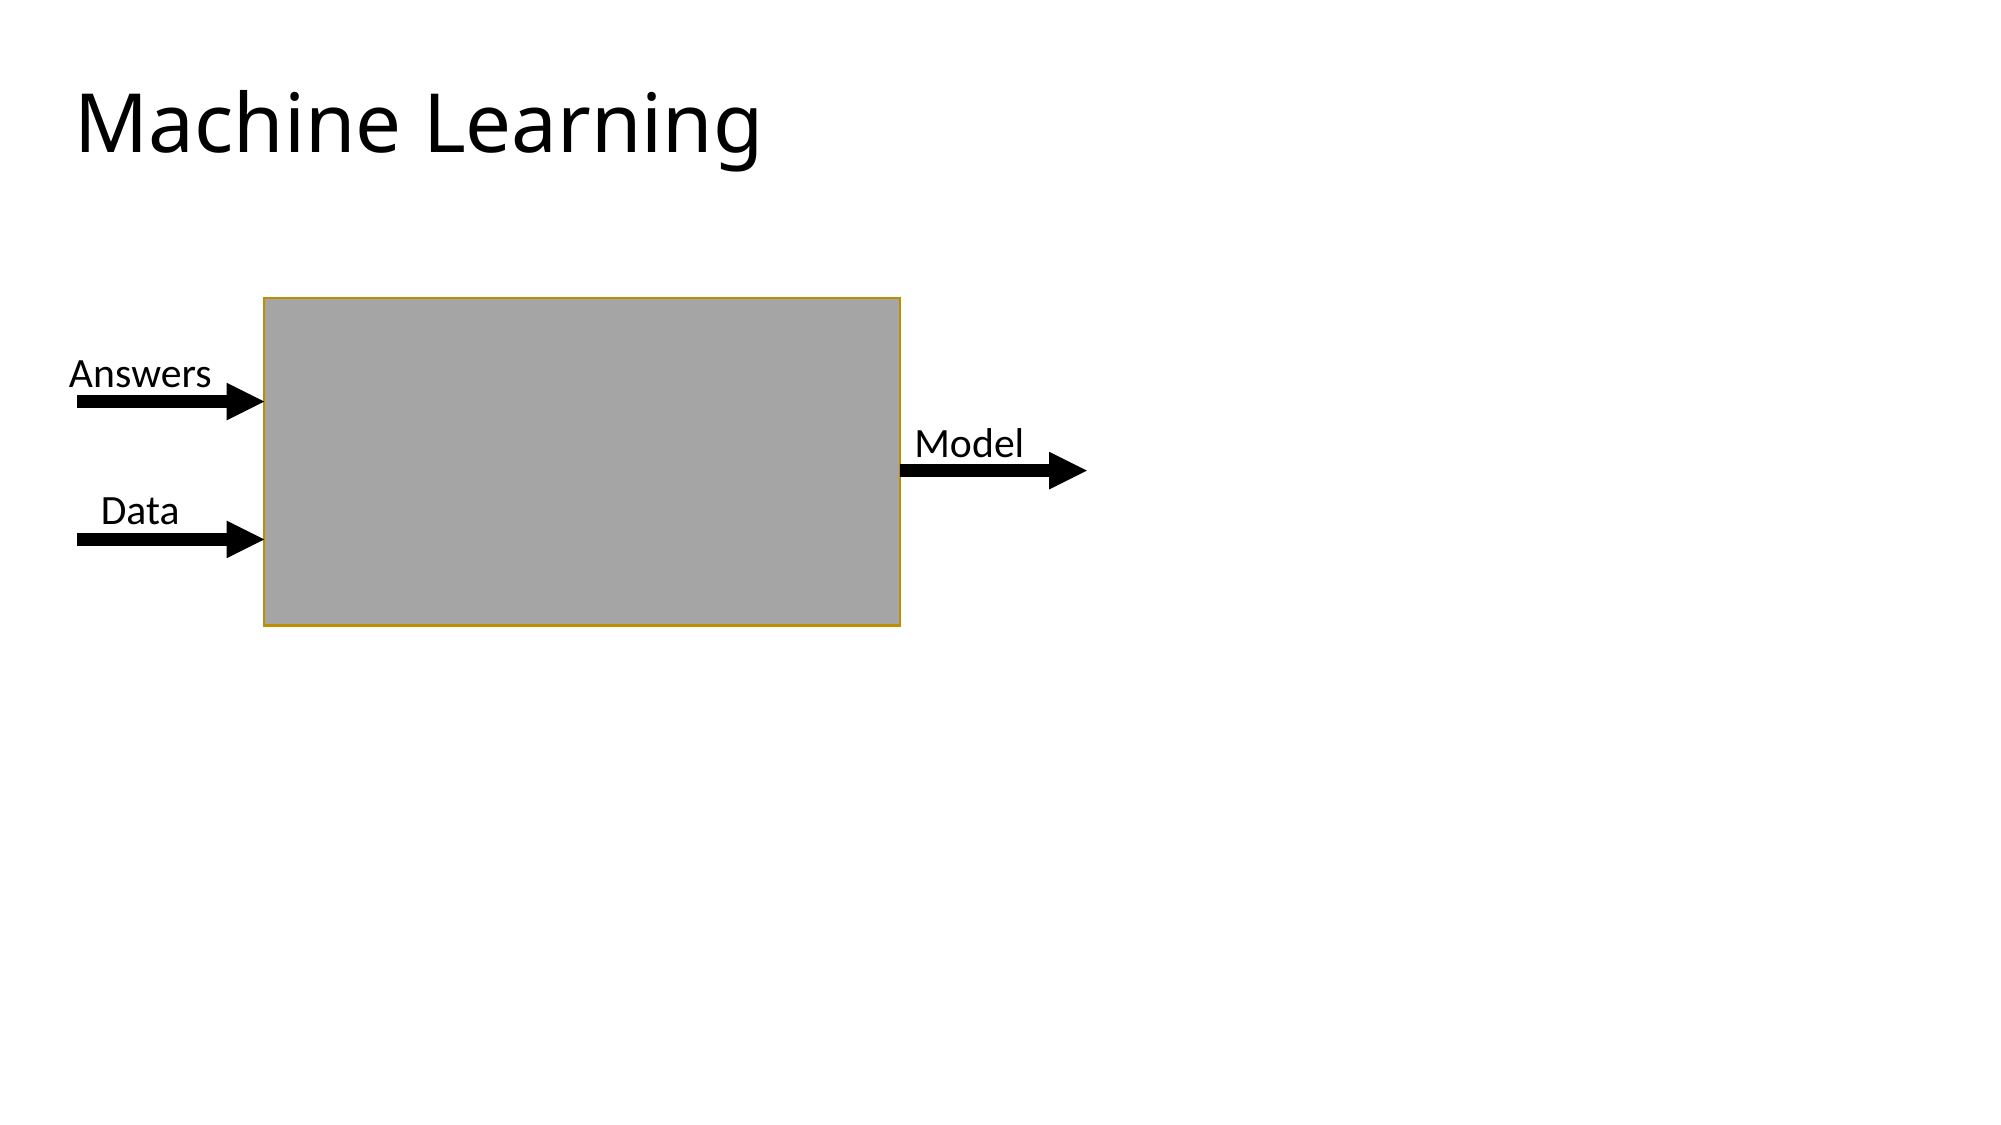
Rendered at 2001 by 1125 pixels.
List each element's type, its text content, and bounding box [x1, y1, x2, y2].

text_box Answers [46, 346, 234, 397]
title Machine Learning [74, 101, 1930, 170]
text_box [263, 297, 901, 627]
text_box Model [914, 416, 1055, 467]
text_box Data [77, 482, 204, 533]
